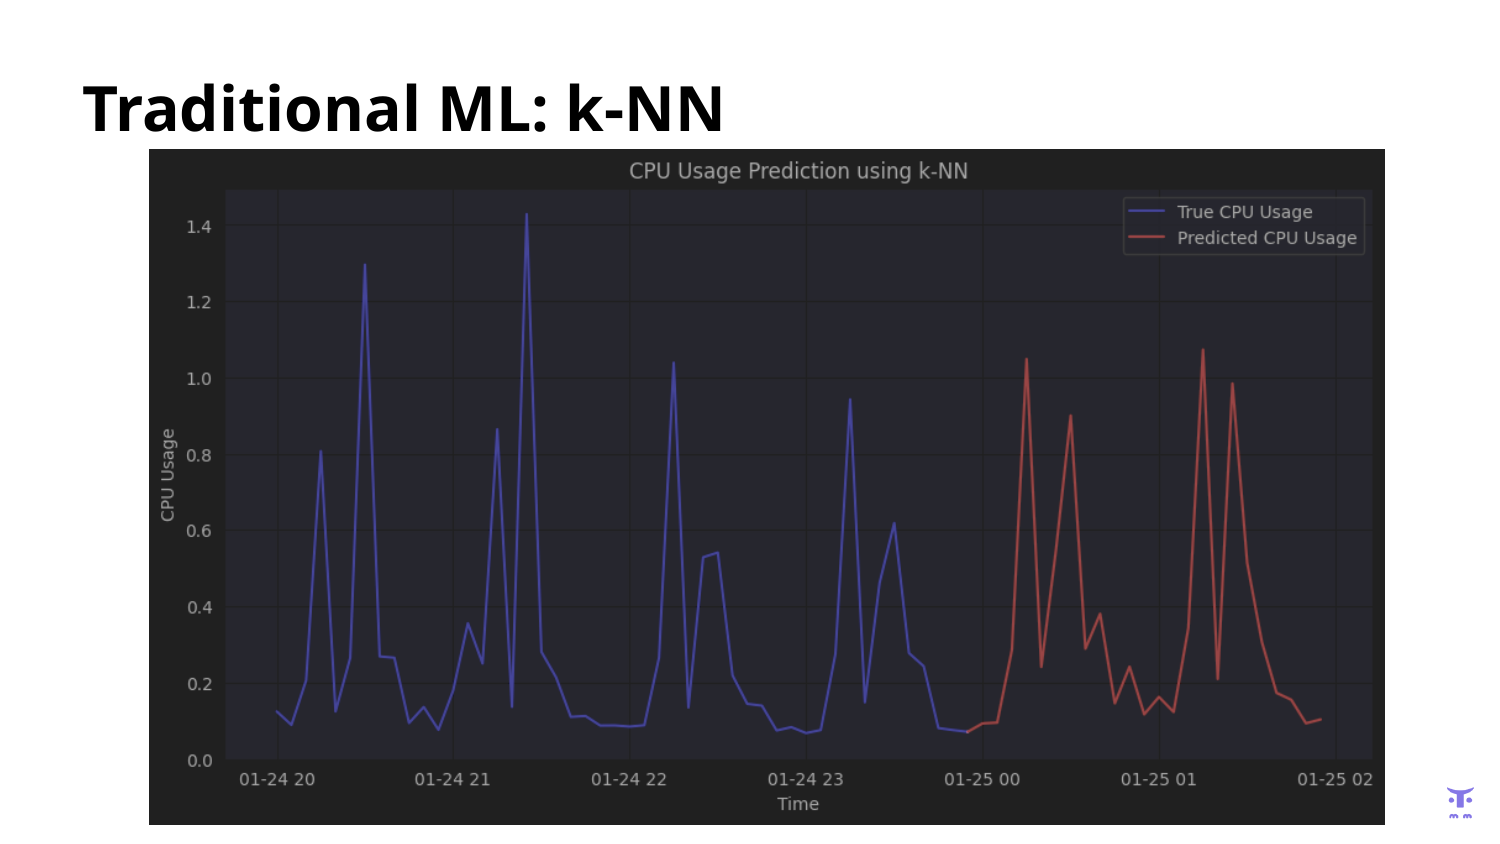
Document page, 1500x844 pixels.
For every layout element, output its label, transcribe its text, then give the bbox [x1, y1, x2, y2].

title Traditional ML: k-NN [82, 54, 1480, 234]
picture [0, 0, 1500, 844]
